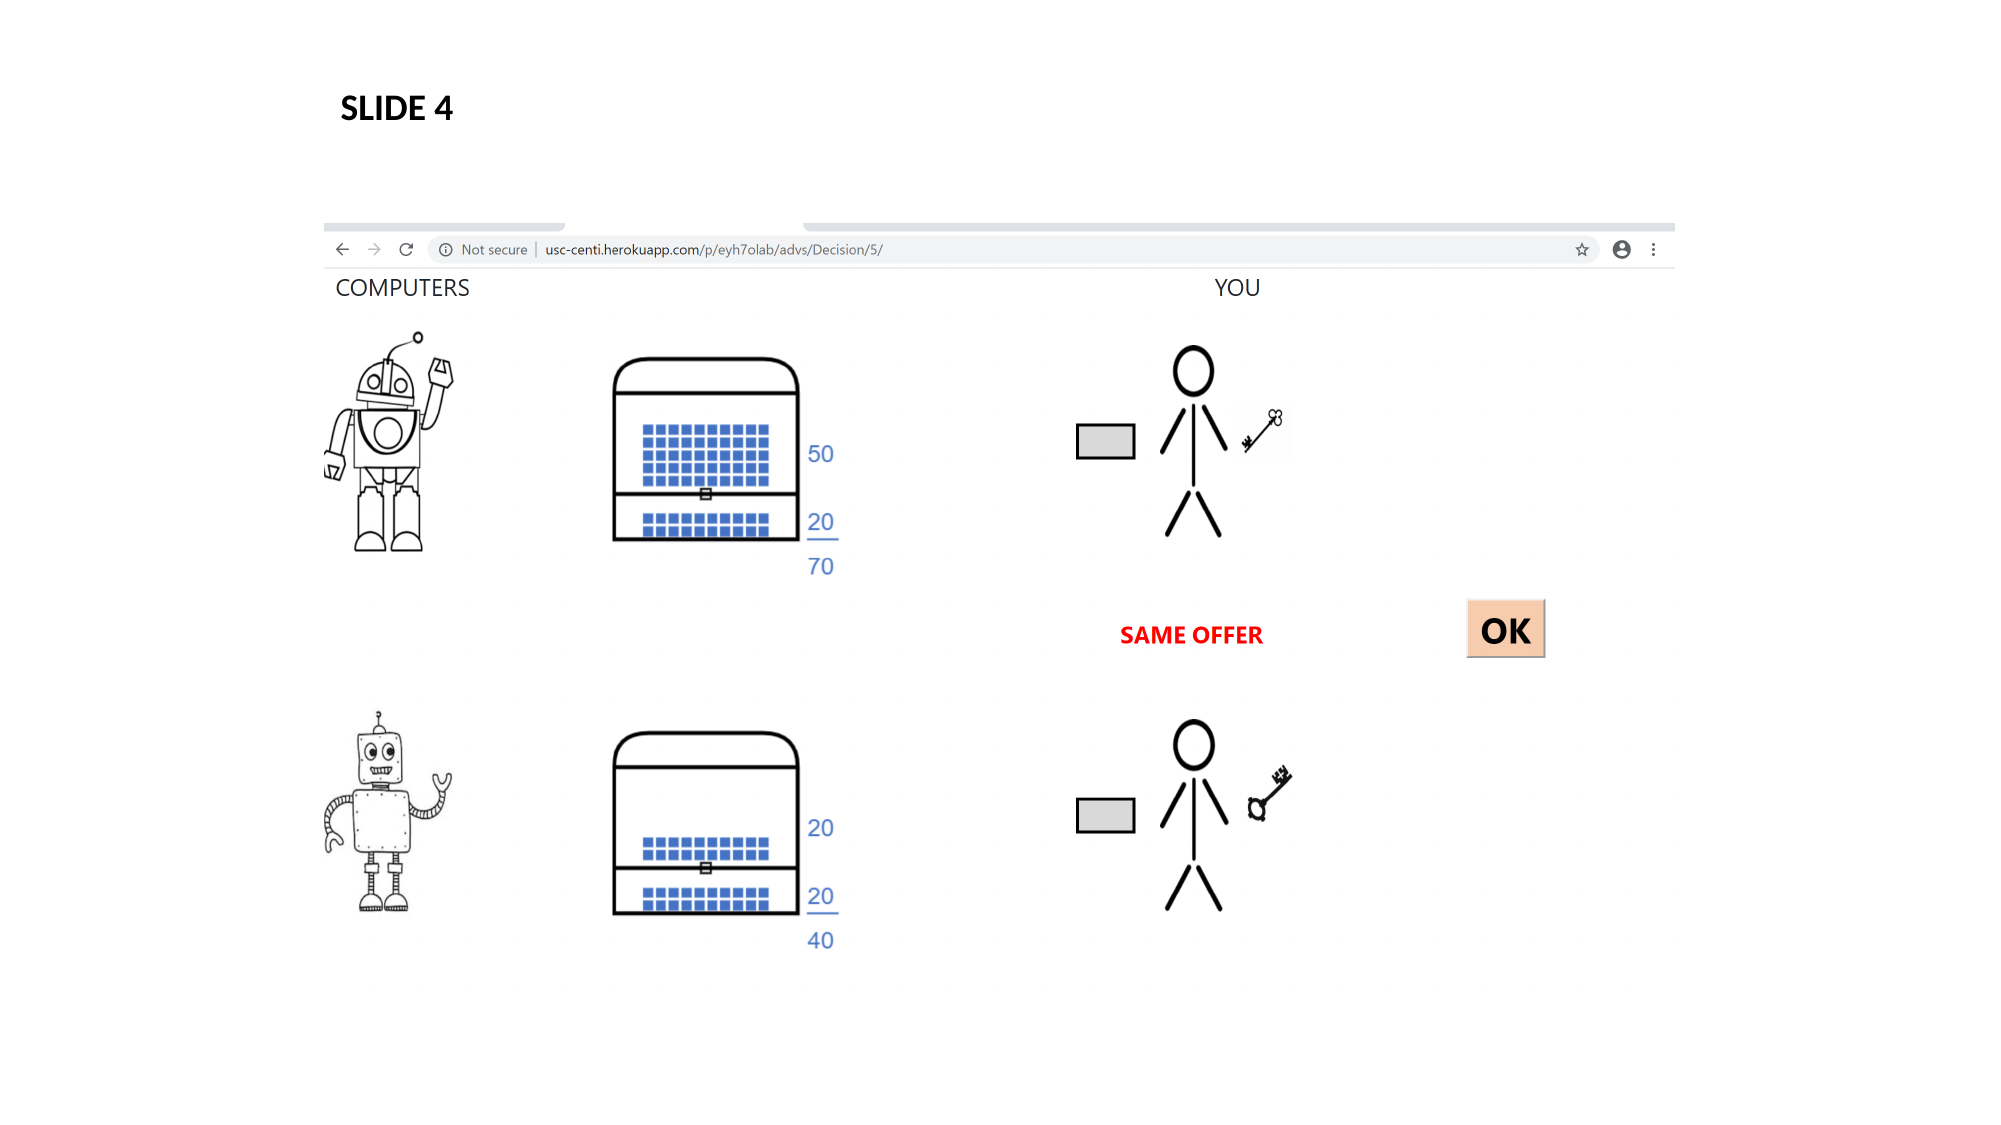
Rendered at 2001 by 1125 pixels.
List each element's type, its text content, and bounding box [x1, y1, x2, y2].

picture [324, 223, 1675, 989]
text_box SLIDE 4 [325, 75, 469, 136]
